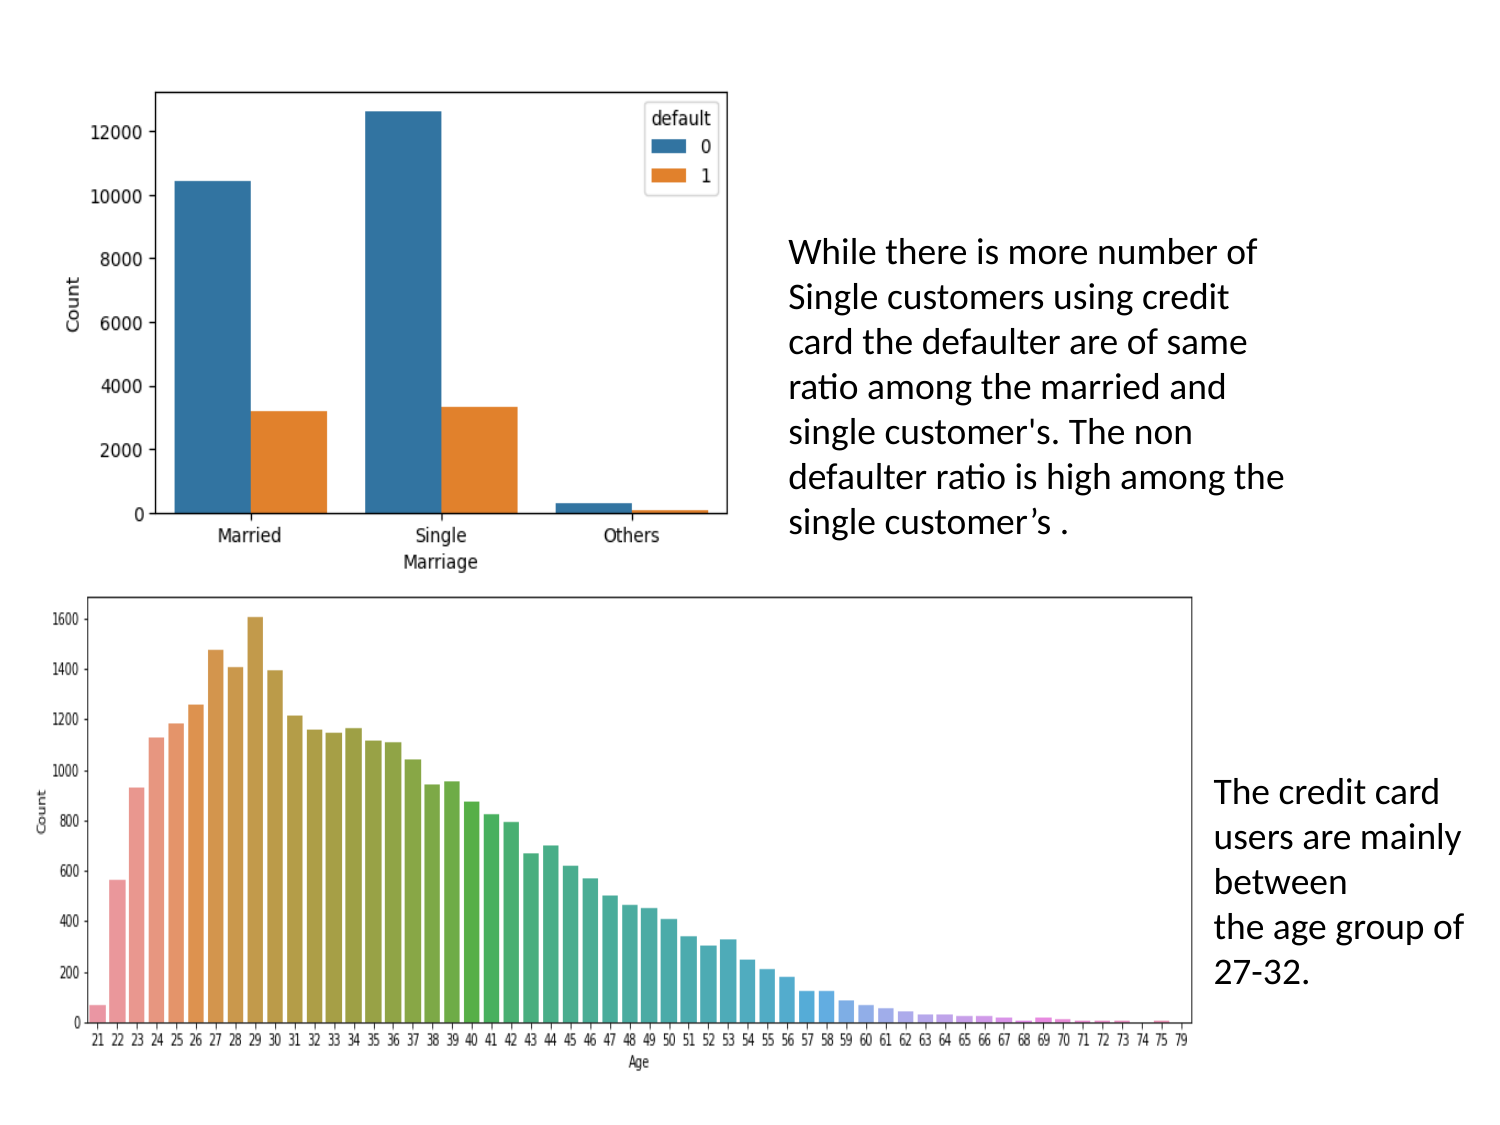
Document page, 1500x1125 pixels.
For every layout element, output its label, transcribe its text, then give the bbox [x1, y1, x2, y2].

picture [29, 77, 1200, 1082]
text_box While there is more number of Single customers using credit card the defaulter are of same ratio among the married and single customer's. The non defaulter ratio is high among the single customer’s . [773, 219, 1306, 550]
text_box The credit card users are mainly between the age group of 27-32. [1204, 760, 1500, 1000]
